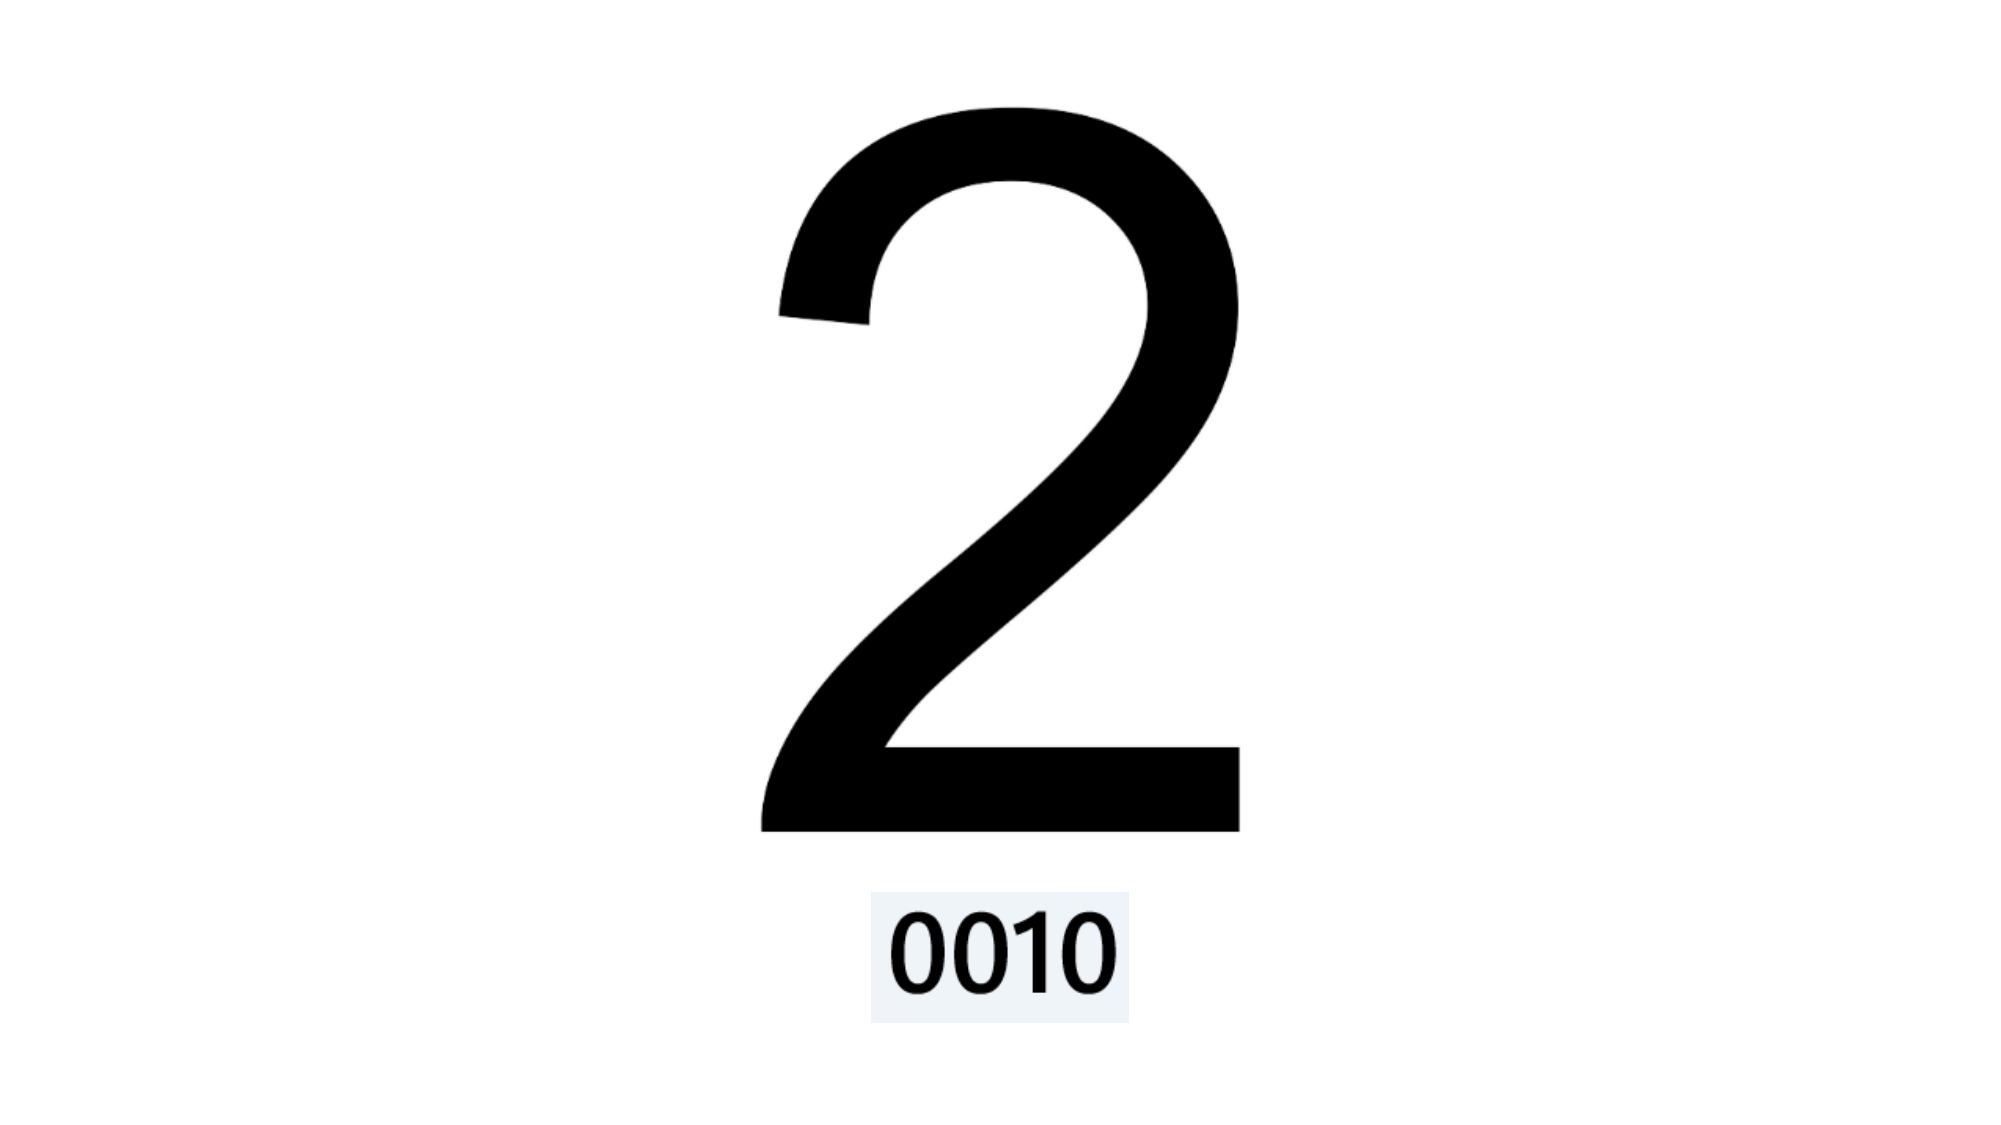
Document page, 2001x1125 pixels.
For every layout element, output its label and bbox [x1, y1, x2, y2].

picture [680, 66, 1320, 1023]
